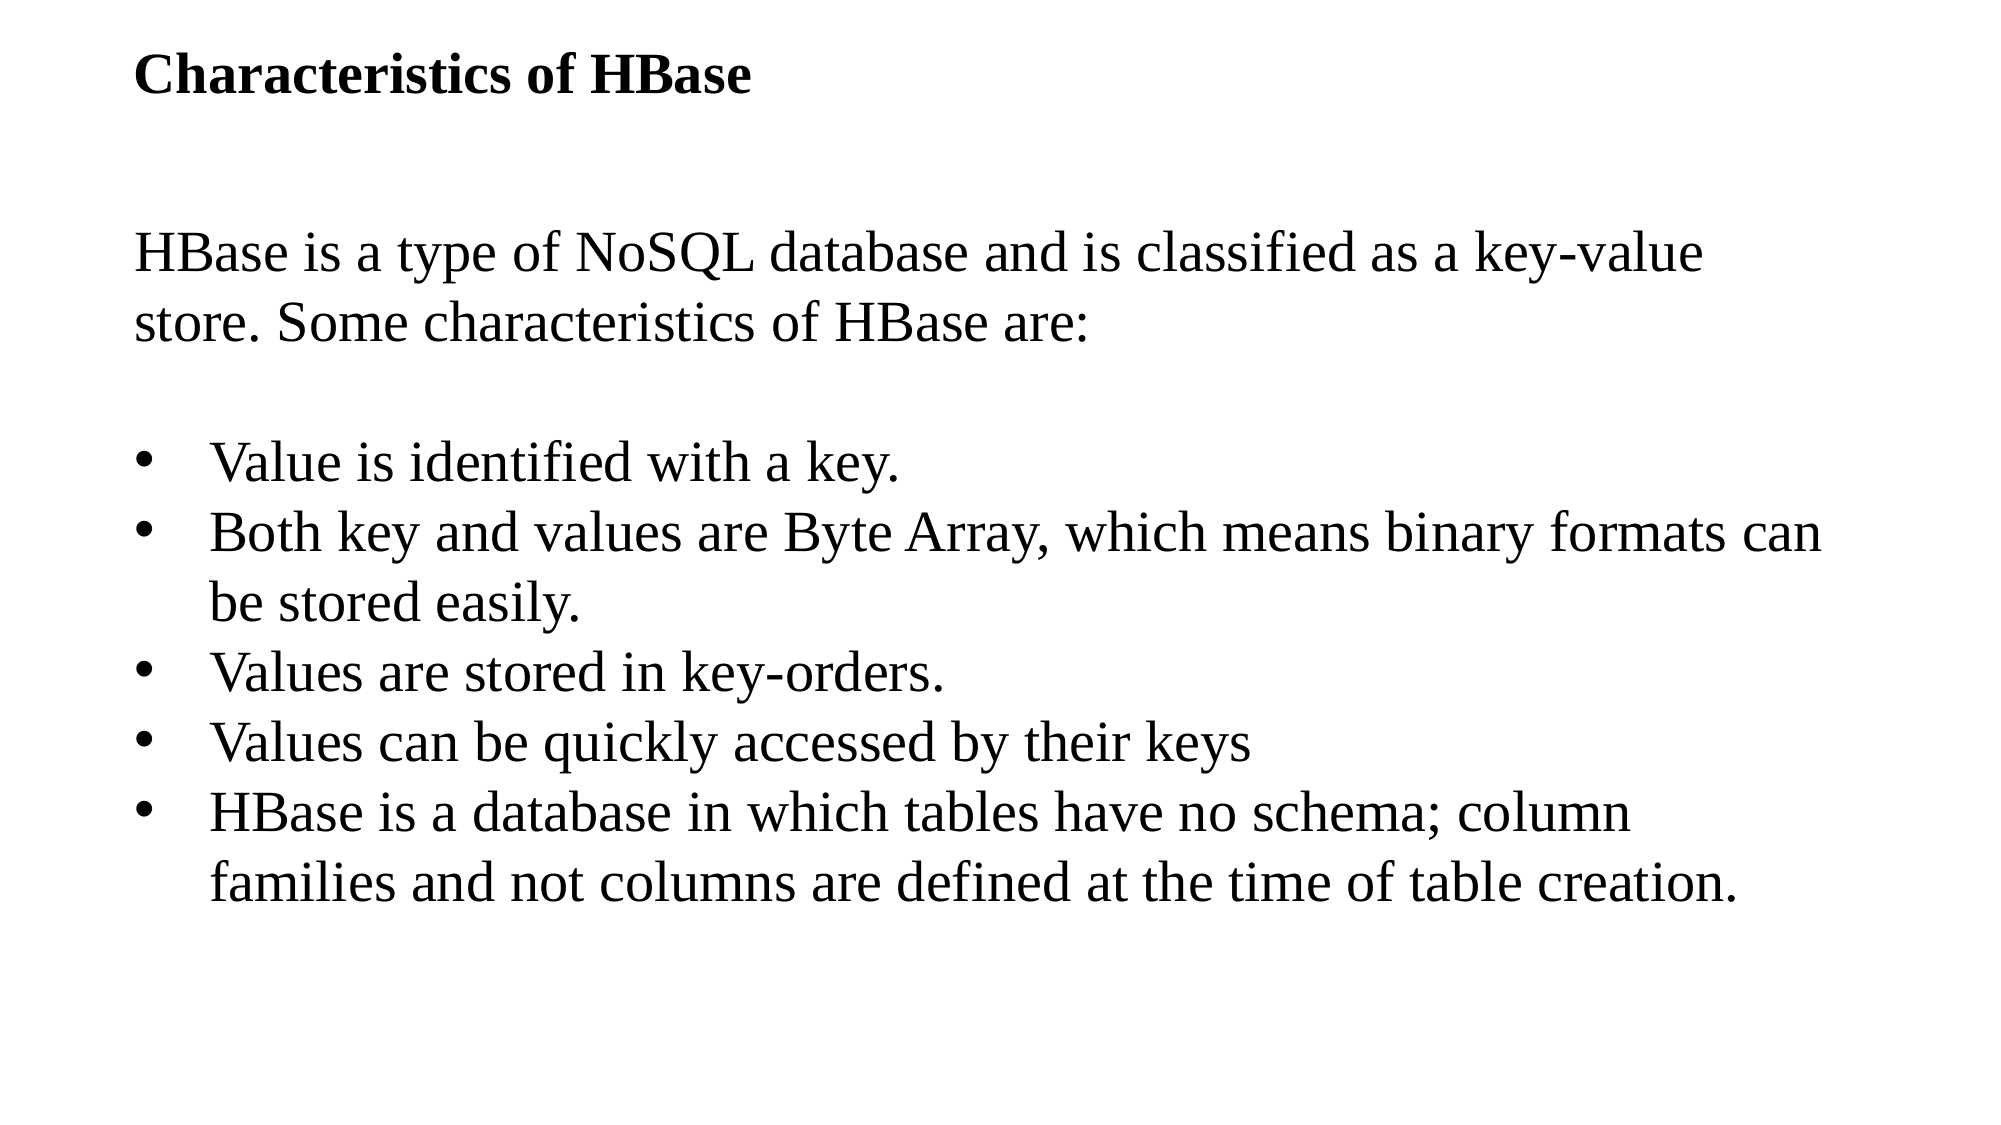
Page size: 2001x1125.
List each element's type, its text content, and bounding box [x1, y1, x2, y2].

text_box Characteristics of HBase [119, 27, 1119, 113]
text_box HBase is a type of NoSQL database and is classified as a key-value store. Some characteristics of HBase are: Value is identified with a key. Both key and values are Byte Array, which means binary formats can be stored easily. Values are stored in key-orders. Values can be quickly accessed by their keys HBase is a database in which tables have no schema; column families and not columns are defined at the time of table creation. [119, 206, 1850, 921]
